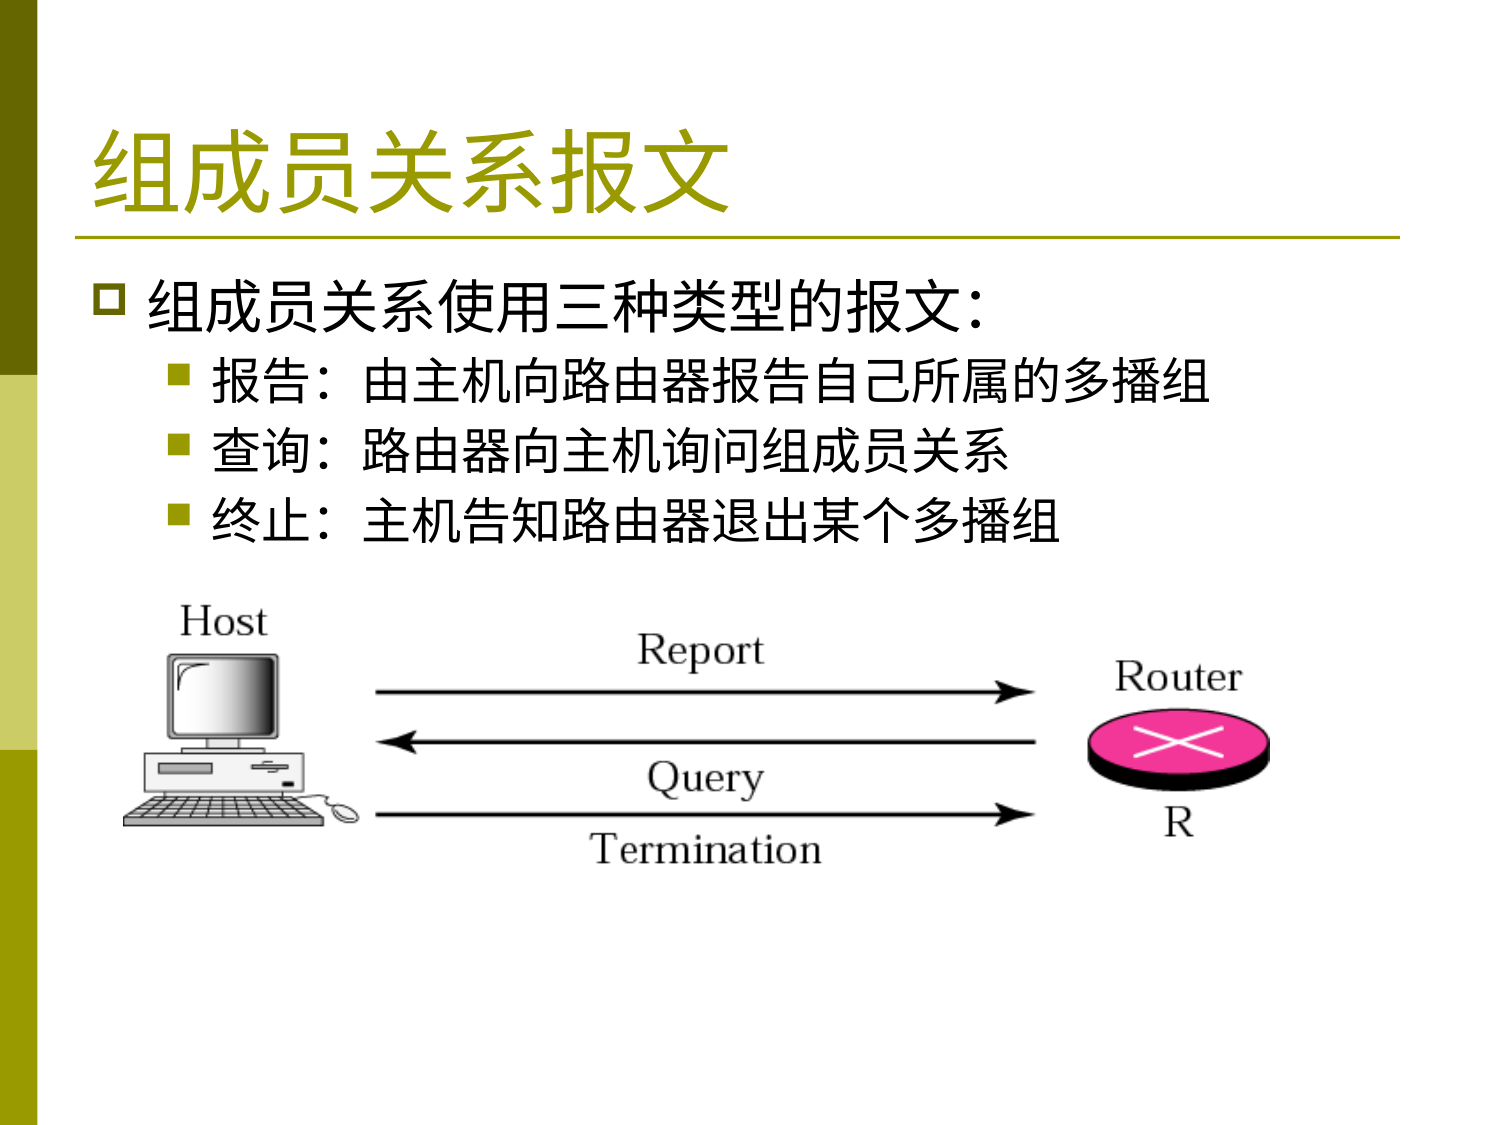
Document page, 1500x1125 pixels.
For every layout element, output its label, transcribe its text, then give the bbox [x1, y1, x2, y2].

text_box 组成员关系使用三种类型的报文： 报告：由主机向路由器报告自己所属的多播组 查询：路由器向主机询问组成员关系 终止：主机告知路由器退出某个多播组 [74, 262, 1400, 610]
title 组成员关系报文 [75, 45, 1425, 233]
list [123, 597, 1271, 877]
